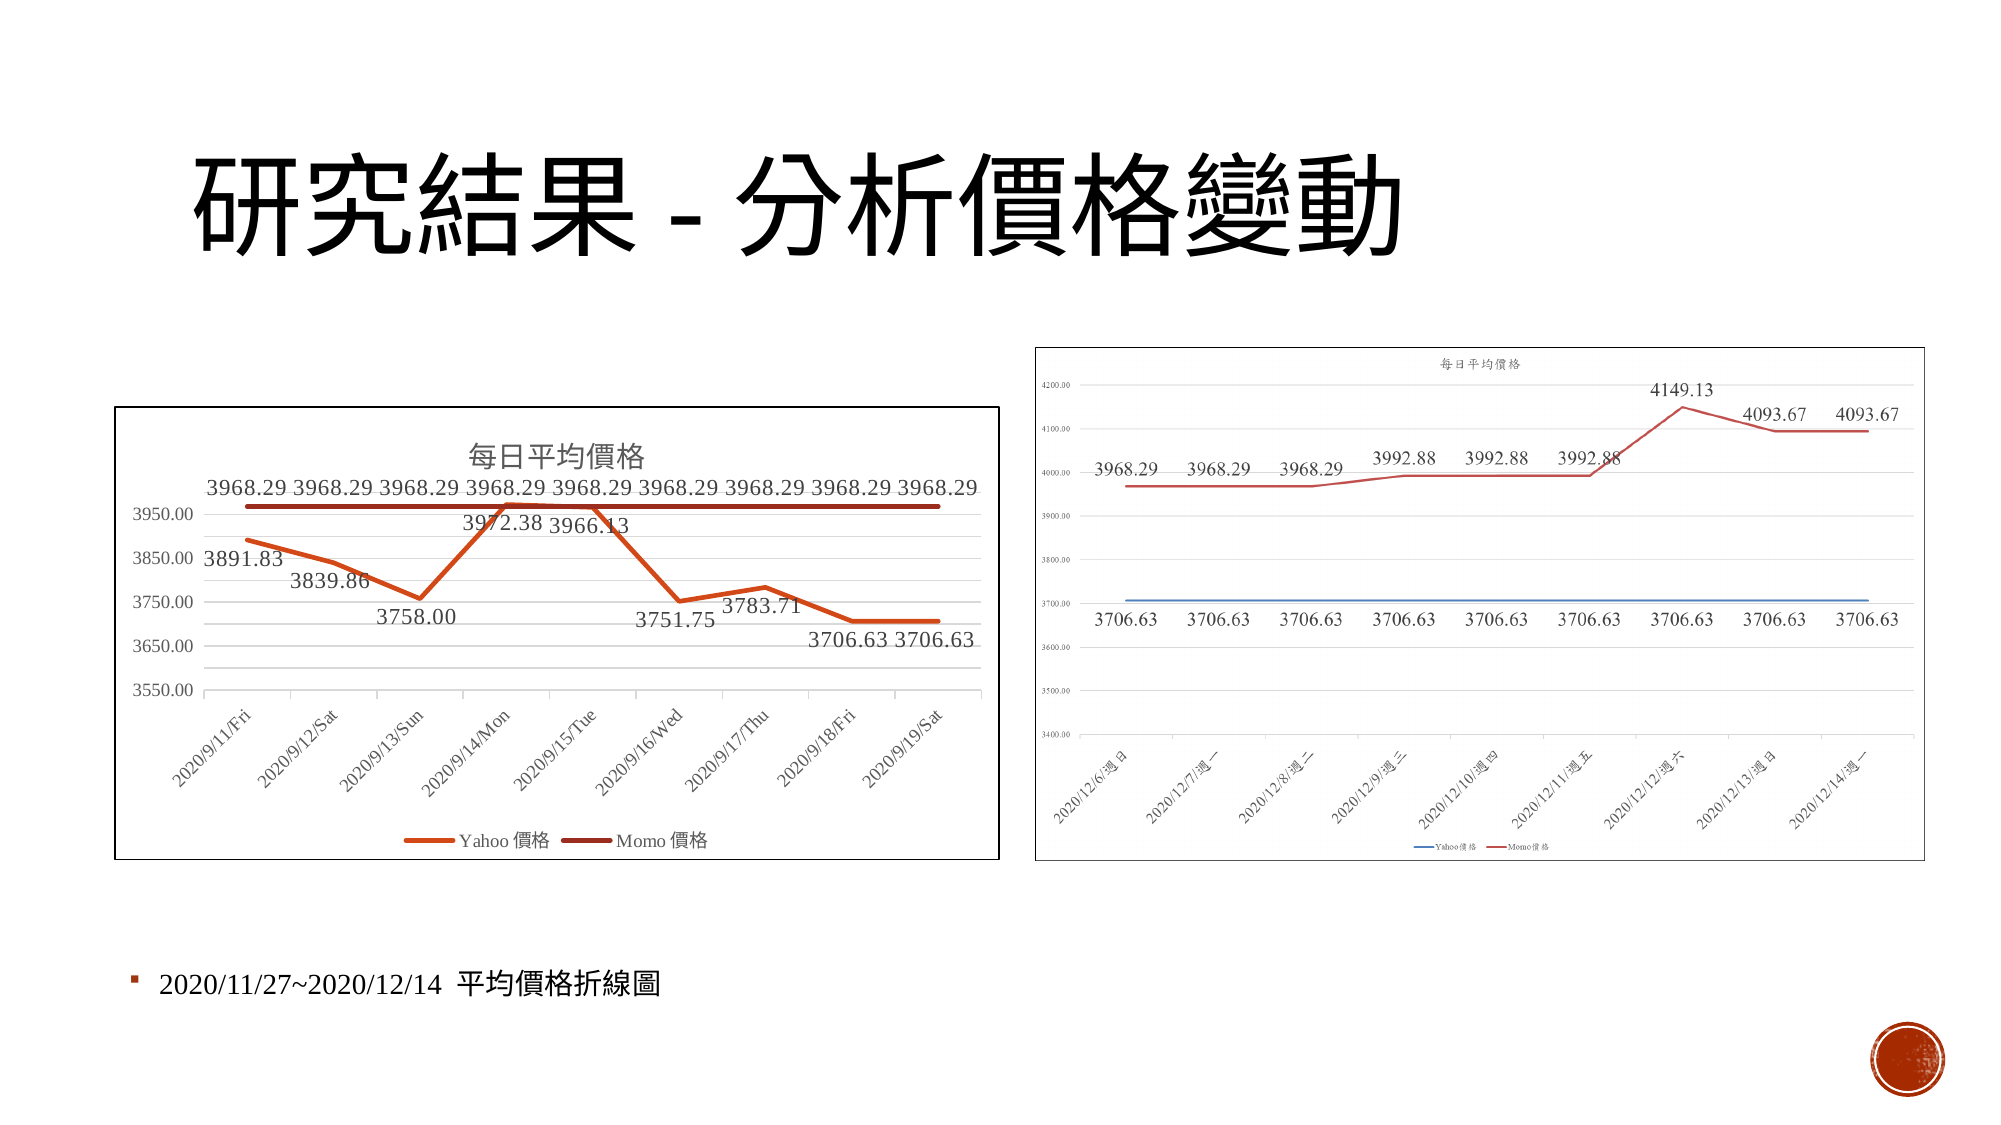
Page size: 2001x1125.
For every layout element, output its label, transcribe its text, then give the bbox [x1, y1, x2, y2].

chart [114, 406, 1000, 860]
picture [1035, 347, 1925, 861]
text_box 2020/11/27~2020/12/14 平均價格折線圖 [114, 957, 836, 1019]
title 研究結果-分析價格變動 [175, 79, 1826, 344]
